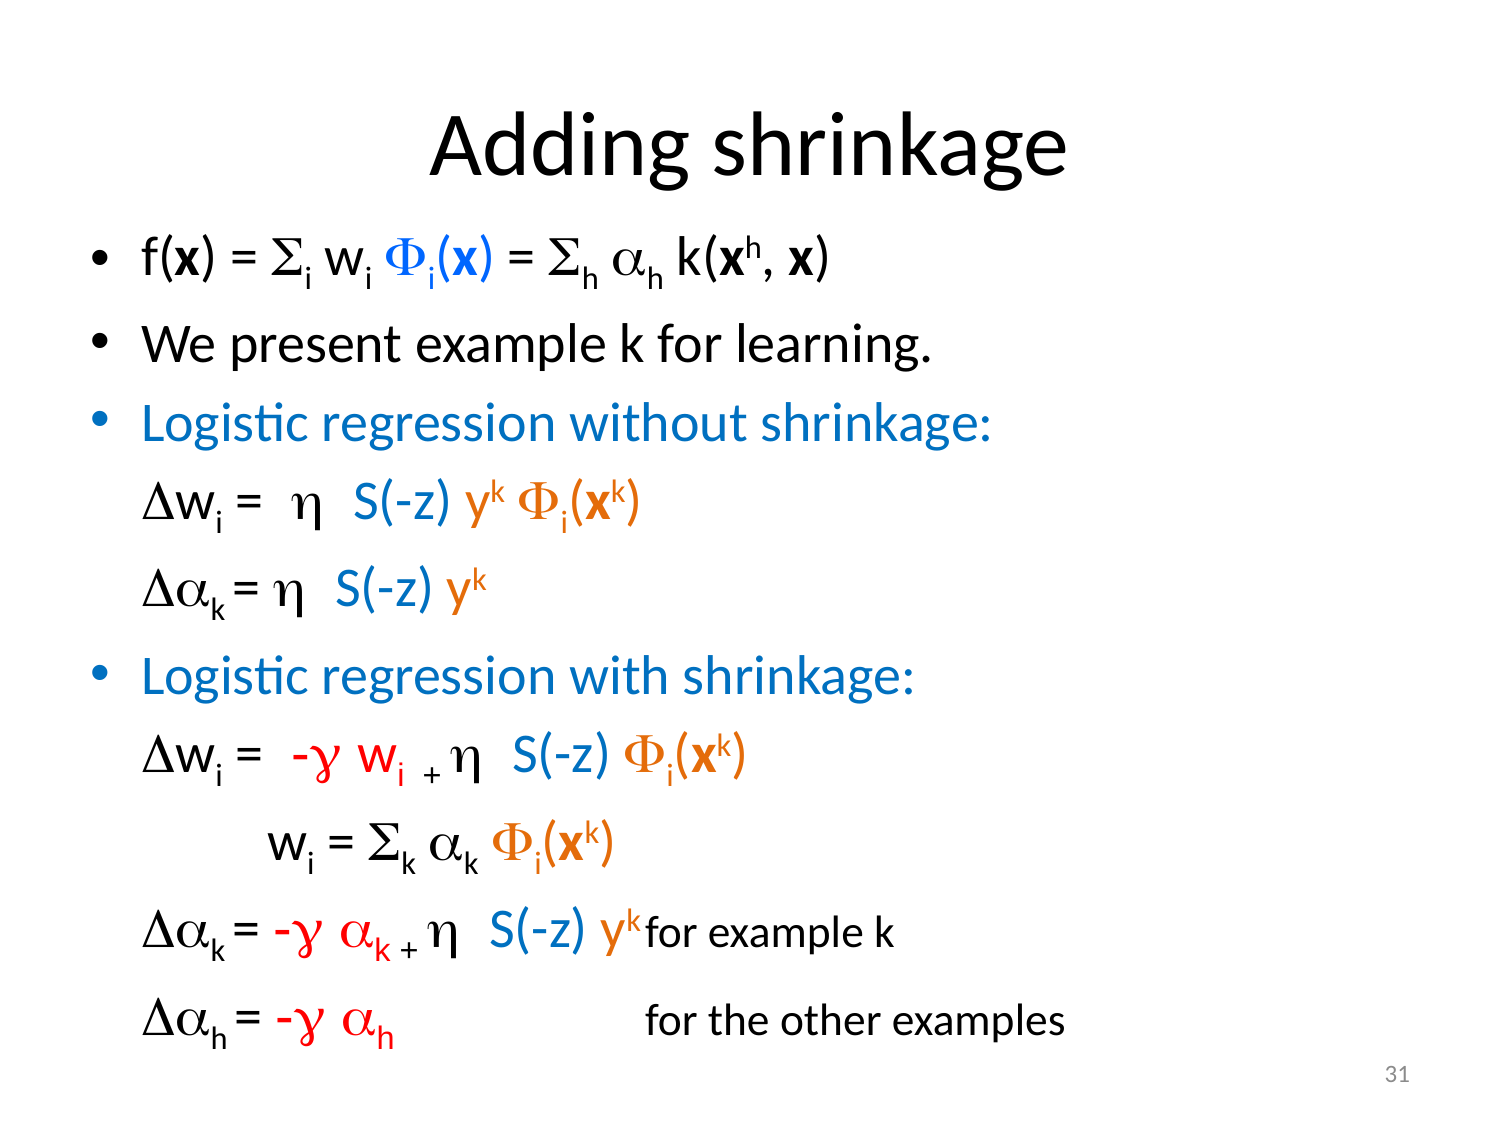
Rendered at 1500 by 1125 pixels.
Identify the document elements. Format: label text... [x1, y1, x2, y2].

slide_number 31 [1074, 1042, 1425, 1103]
list f(x) = Si wi Fi(x) = Sh ah k(xh, x) We present example k for learning. Logistic regression without shrinkage: Dwi = h S(-z) yk Fi(xk) Dak = h S(-z) yk Logistic regression with shrinkage: Dwi = -g wi + h S(-z) Fi(xk) wi = Sk ak Fi(xk) Dak = -g ak + h S(-z) yk for example k Dah = -g ah for the other examples [75, 211, 1463, 1064]
title Adding shrinkage [75, 45, 1425, 211]
